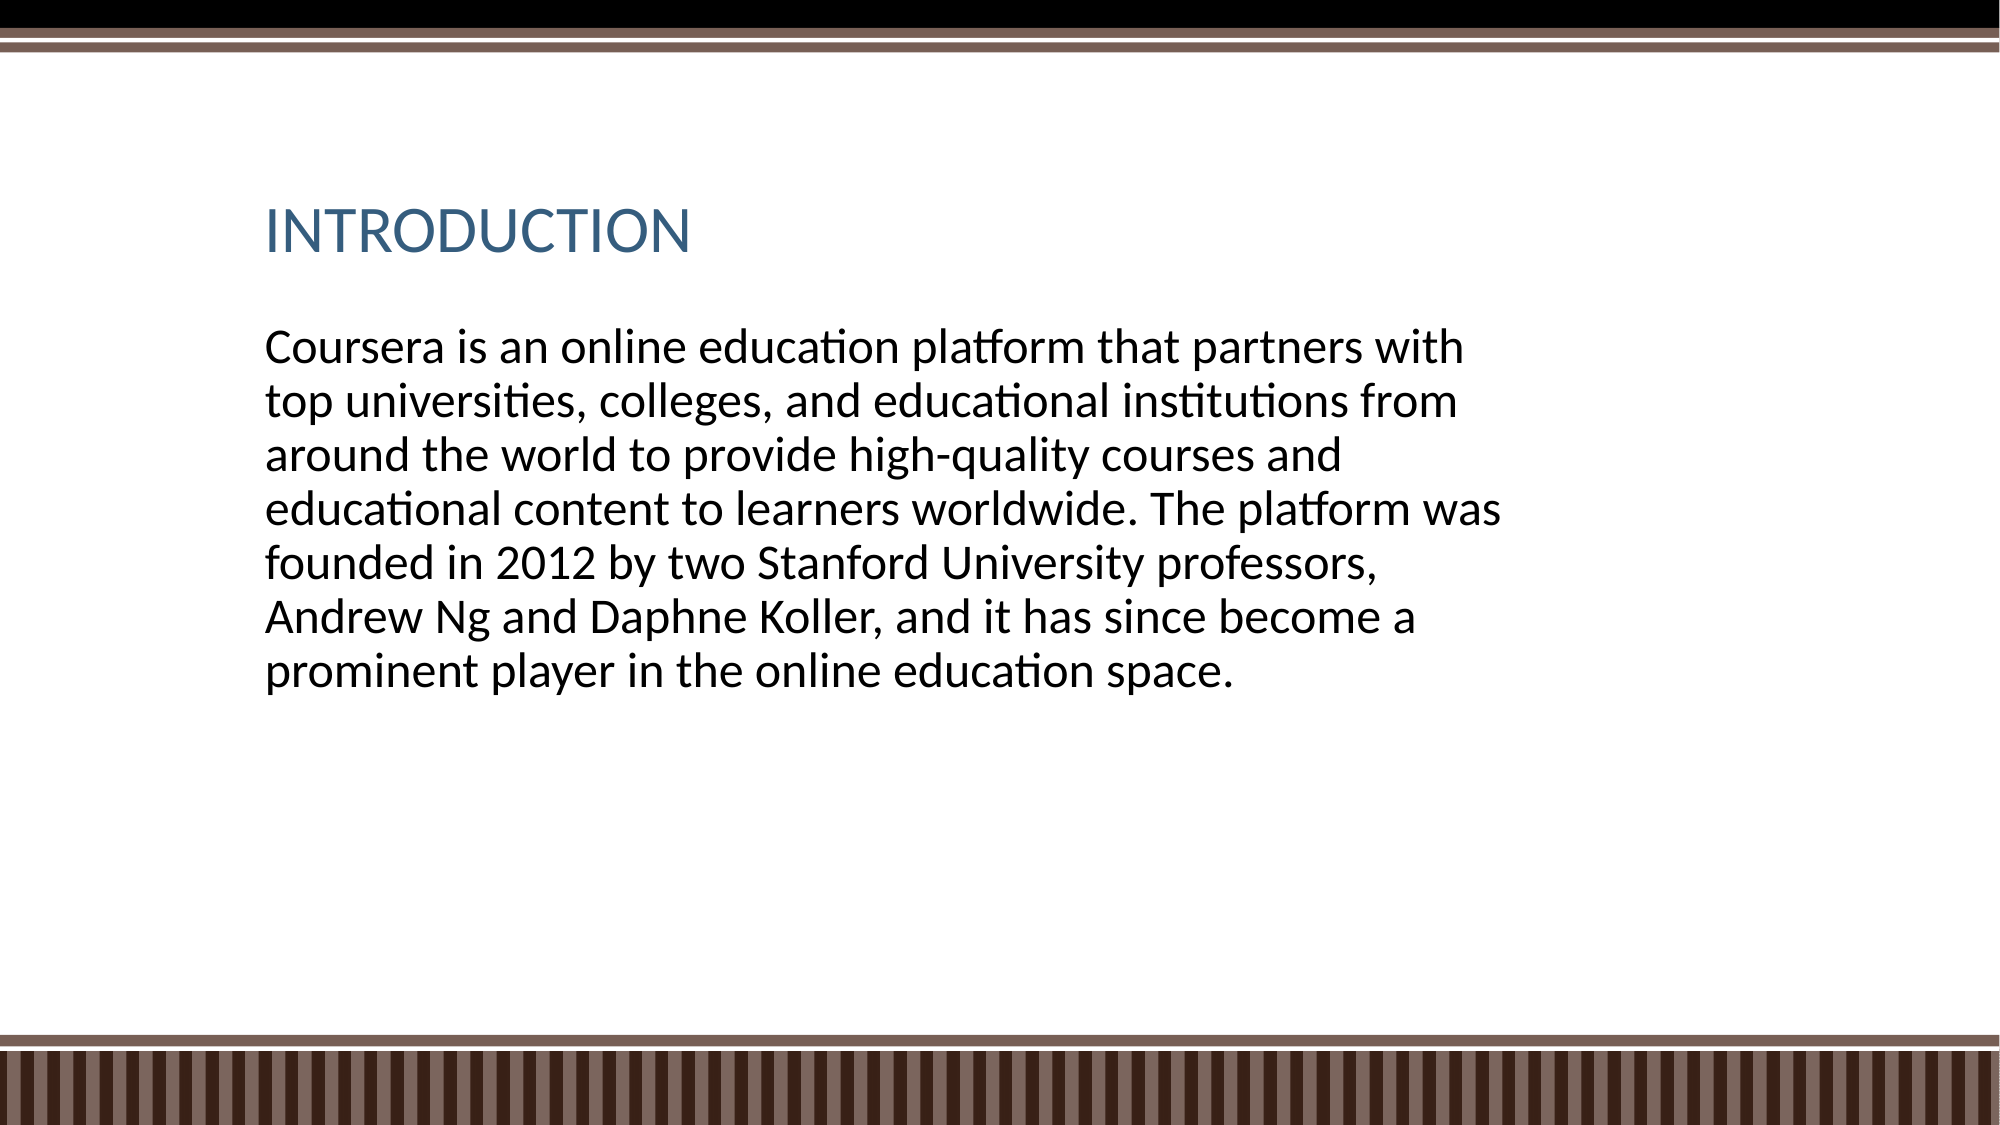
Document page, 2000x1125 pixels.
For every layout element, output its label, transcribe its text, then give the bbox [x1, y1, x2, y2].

list Coursera is an online education platform that partners with top universities, colleges, and educational institutions from around the world to provide high-quality courses and educational content to learners worldwide. The platform was founded in 2012 by two Stanford University professors, Andrew Ng and Daphne Koller, and it has since become a prominent player in the online education space. [249, 312, 1555, 920]
title INTRODUCTION [249, 99, 1750, 275]
